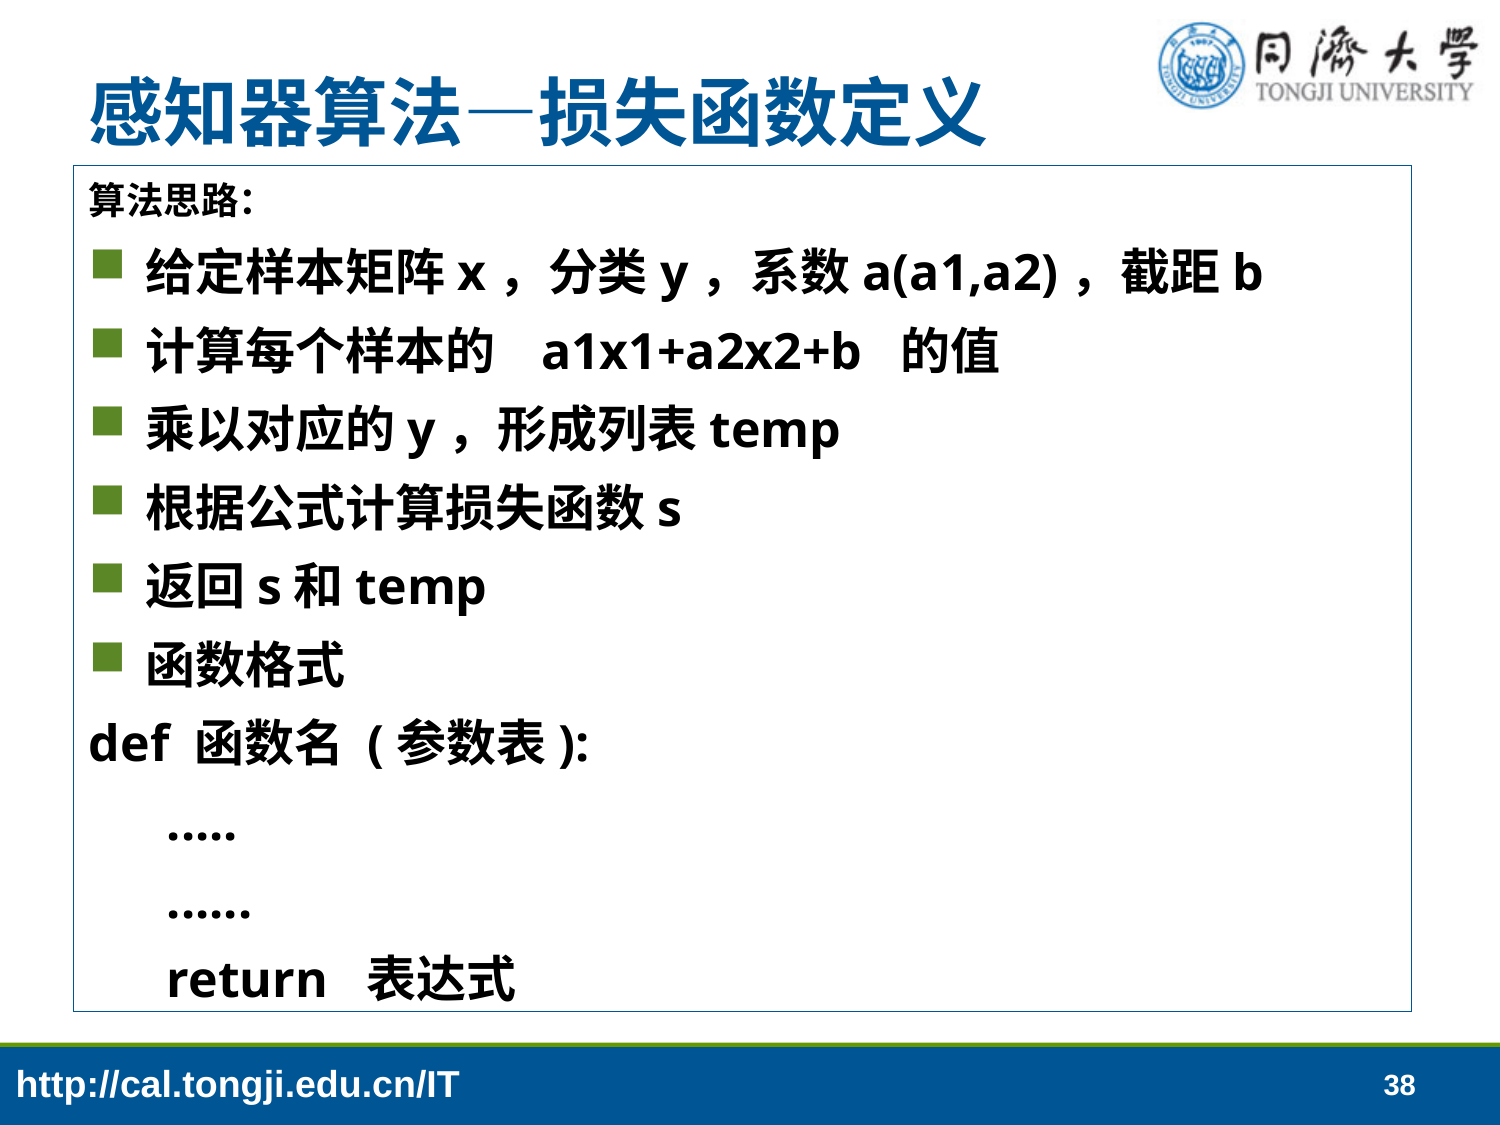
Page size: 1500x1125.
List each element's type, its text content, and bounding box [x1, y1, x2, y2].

picture [1145, 19, 1495, 113]
title 感知器算法—损失函数定义 [73, 22, 1432, 166]
list 算法思路： 给定样本矩阵x，分类y，系数a(a1,a2)，截距b 计算每个样本的 a1x1+a2x2+b 的值 乘以对应的y，形成列表temp 根据公式计算损失函数s 返回s和temp 函数格式 def 函数名 (参数表): ..... ...... return 表达式 [73, 165, 1412, 1012]
